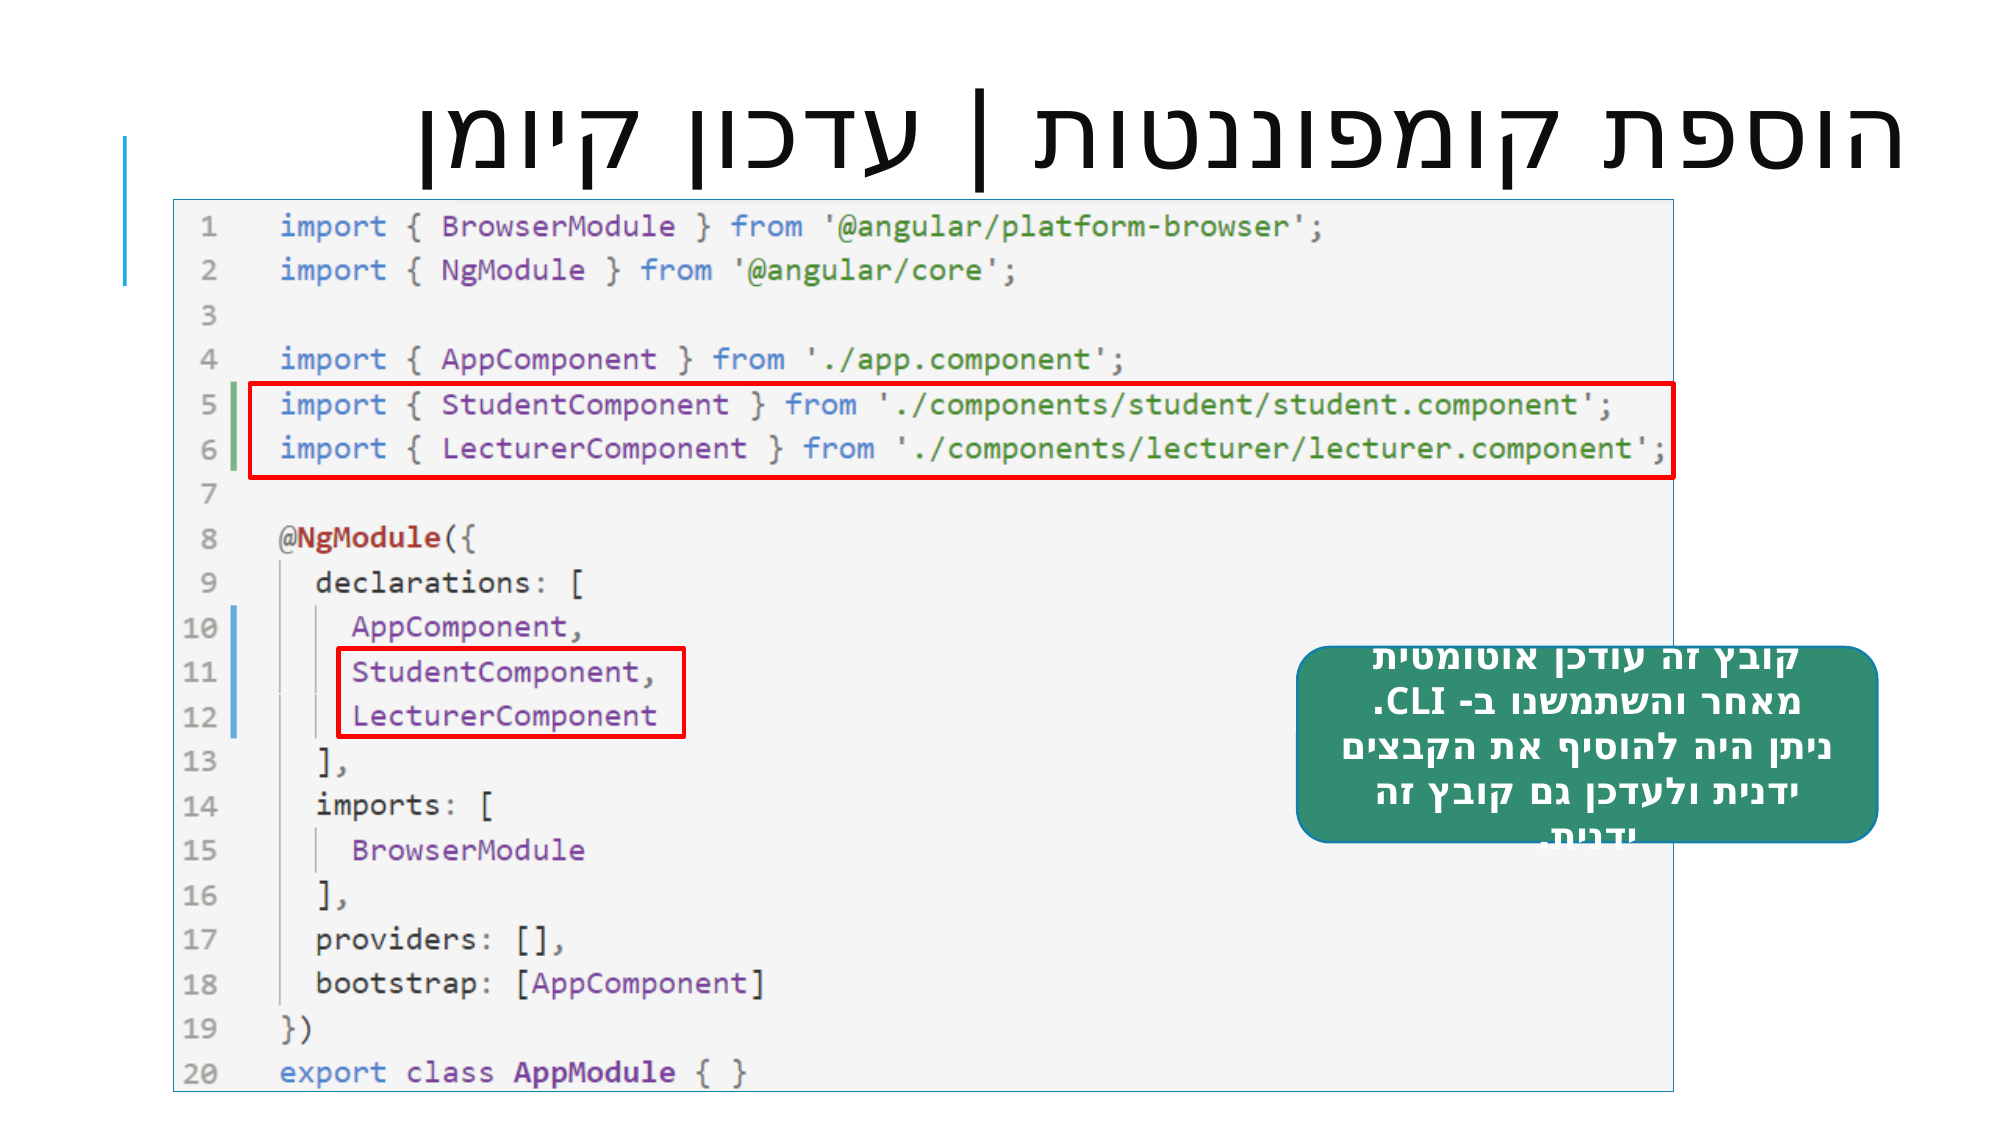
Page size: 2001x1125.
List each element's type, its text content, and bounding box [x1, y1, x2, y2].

text_box קובץ זה עודכן אוטומטית מאחר והשתמשנו ב- CLI. ניתן היה להוסיף את הקבצים ידנית ולעדכן גם קובץ זה ידנית. [1678, 645, 1879, 844]
picture [173, 198, 1674, 1092]
title הוספת קומפוננטות | עדכון קיומן [34, 62, 1929, 215]
